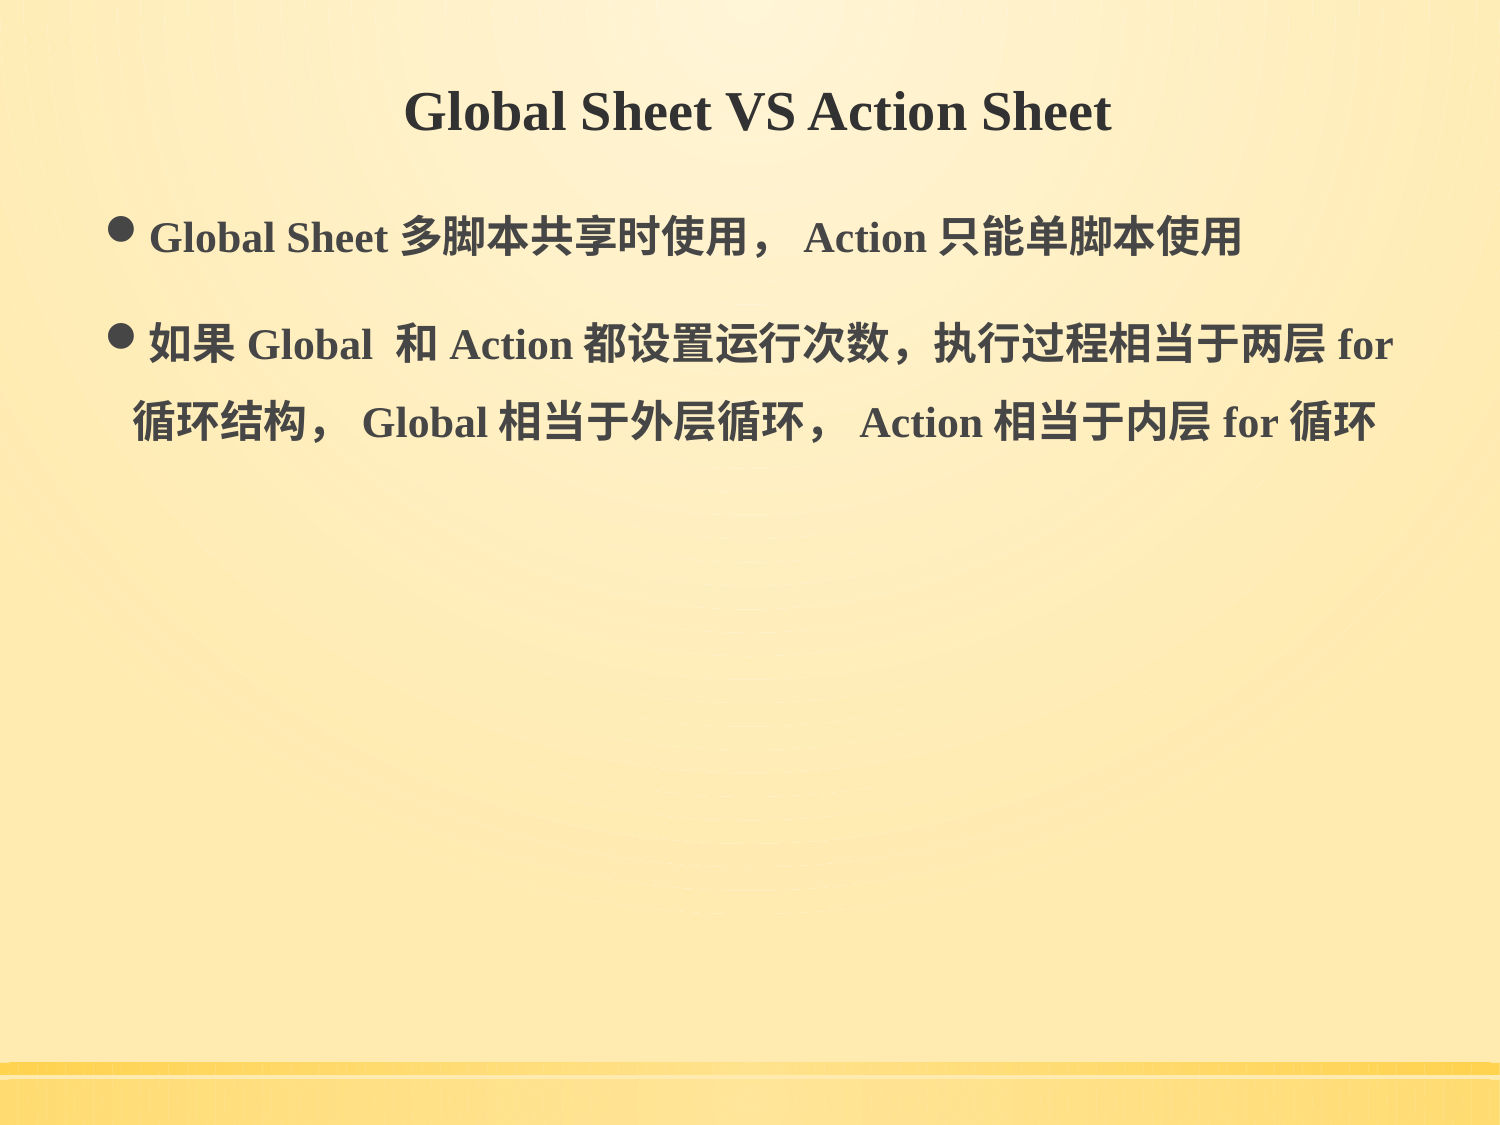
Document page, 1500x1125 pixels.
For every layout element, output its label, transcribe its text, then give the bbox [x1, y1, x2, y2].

list Global Sheet多脚本共享时使用，Action只能单脚本使用 如果Global 和Action都设置运行次数，执行过程相当于两层for循环结构，Global相当于外层循环，Action相当于内层for循环 [83, 174, 1439, 962]
title Global Sheet VS Action Sheet [80, 18, 1436, 150]
